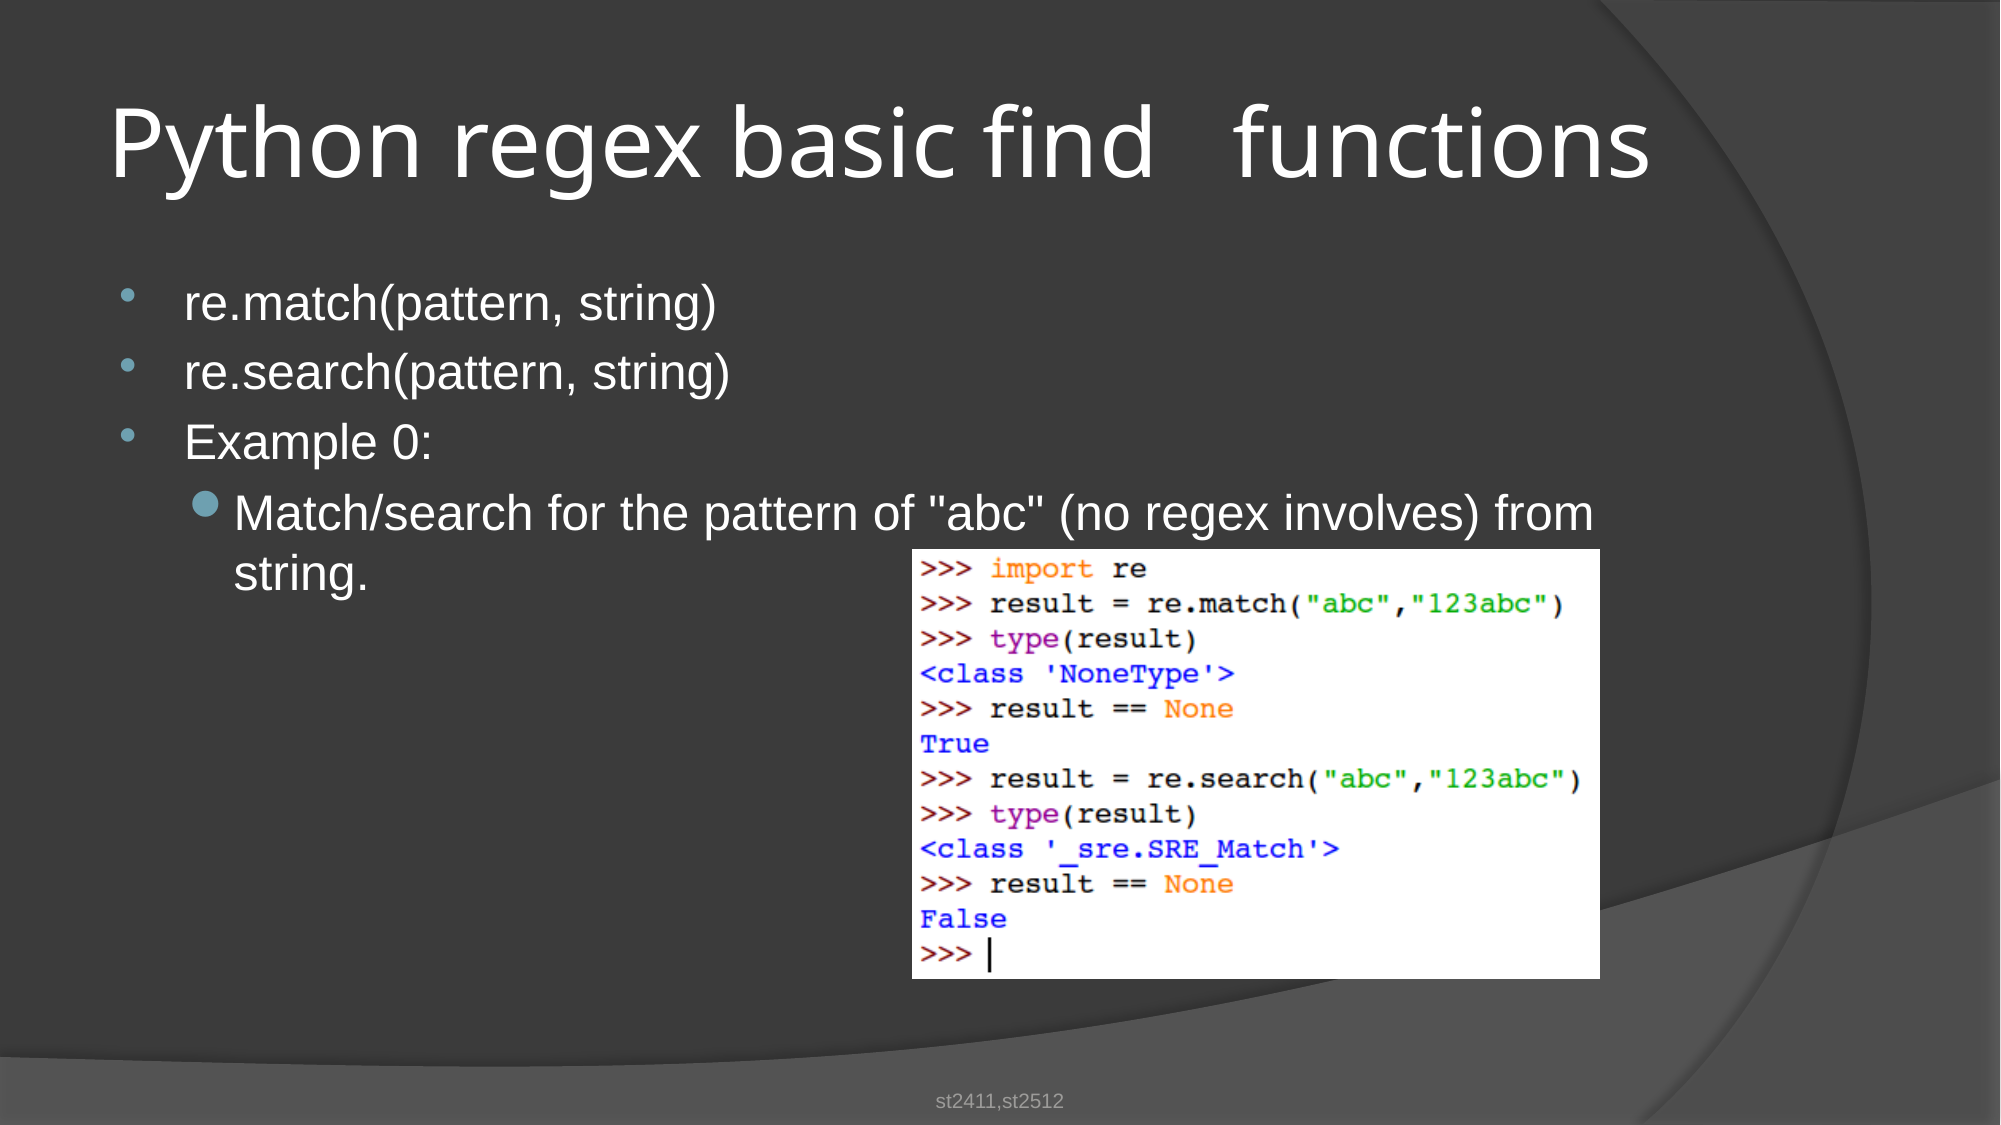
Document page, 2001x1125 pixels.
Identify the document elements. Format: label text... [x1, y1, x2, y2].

footer st2411,st2512 [683, 1053, 1317, 1114]
list re.match(pattern, string) re.search(pattern, string) Example 0: Match/search for the pattern of "abc" (no regex involves) from string. [99, 262, 1734, 1006]
title Python regex basic find functions [99, 44, 1734, 233]
picture [912, 549, 1601, 979]
